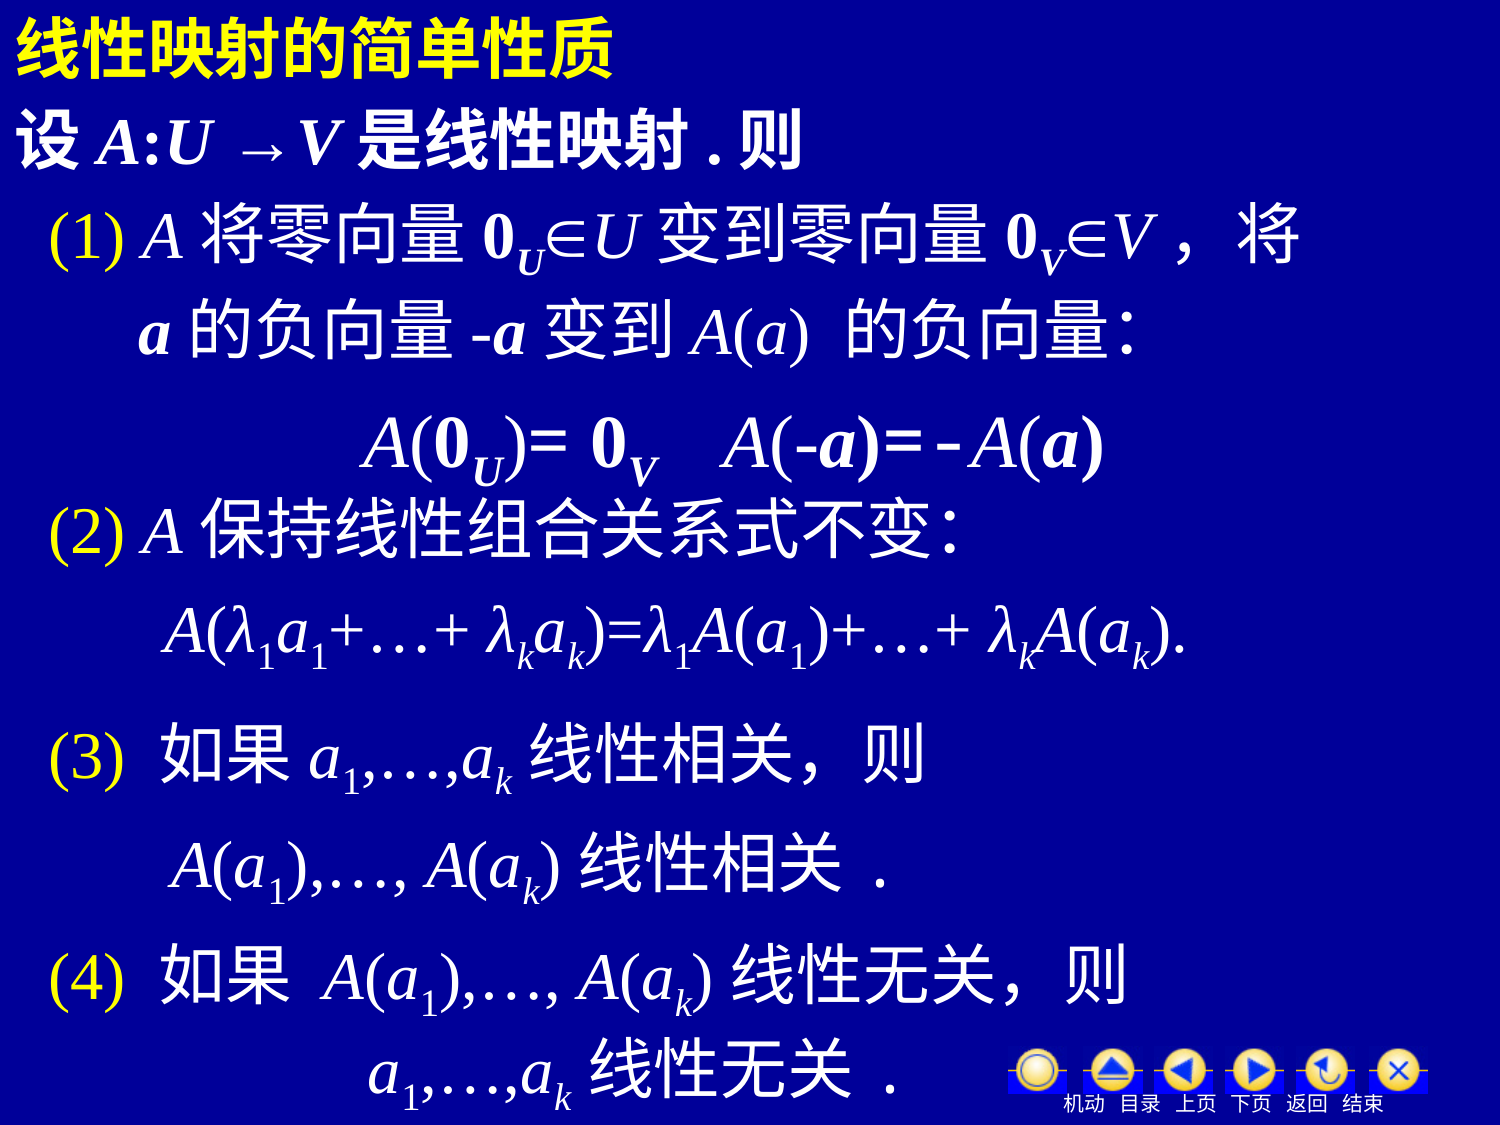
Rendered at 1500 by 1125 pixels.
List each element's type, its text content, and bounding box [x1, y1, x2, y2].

text_box (3) 如果a1,…,ak线性相关，则 [0, 704, 1500, 810]
text_box A(0U)= 0V A(-a)=-A(a) [194, 385, 1199, 479]
picture [1296, 1046, 1355, 1094]
text_box (4) 如果 A(a1),…, A(ak)线性无关，则 [0, 925, 1500, 1031]
text_box A(a1),…, A(ak)线性相关. [156, 813, 1161, 920]
text_box a的负向量-a变到A(a) 的负向量： [123, 280, 1323, 376]
picture [1369, 1046, 1428, 1094]
text_box 设A:U →V是线性映射.则 [0, 90, 1142, 184]
text_box (2) A保持线性组合关系式不变： [0, 479, 1306, 575]
text_box A(λ1a1+…+ λkak)=λ1A(a1)+…+ λkA(ak). [150, 578, 1377, 685]
text_box a1,…,ak线性无关. [312, 1019, 1158, 1125]
picture [1158, 1046, 1213, 1094]
text_box 线性映射的简单性质 [0, 0, 786, 90]
picture [1225, 1046, 1284, 1094]
text_box (1) A将零向量0UU变到零向量0VV，将 [0, 184, 1500, 291]
